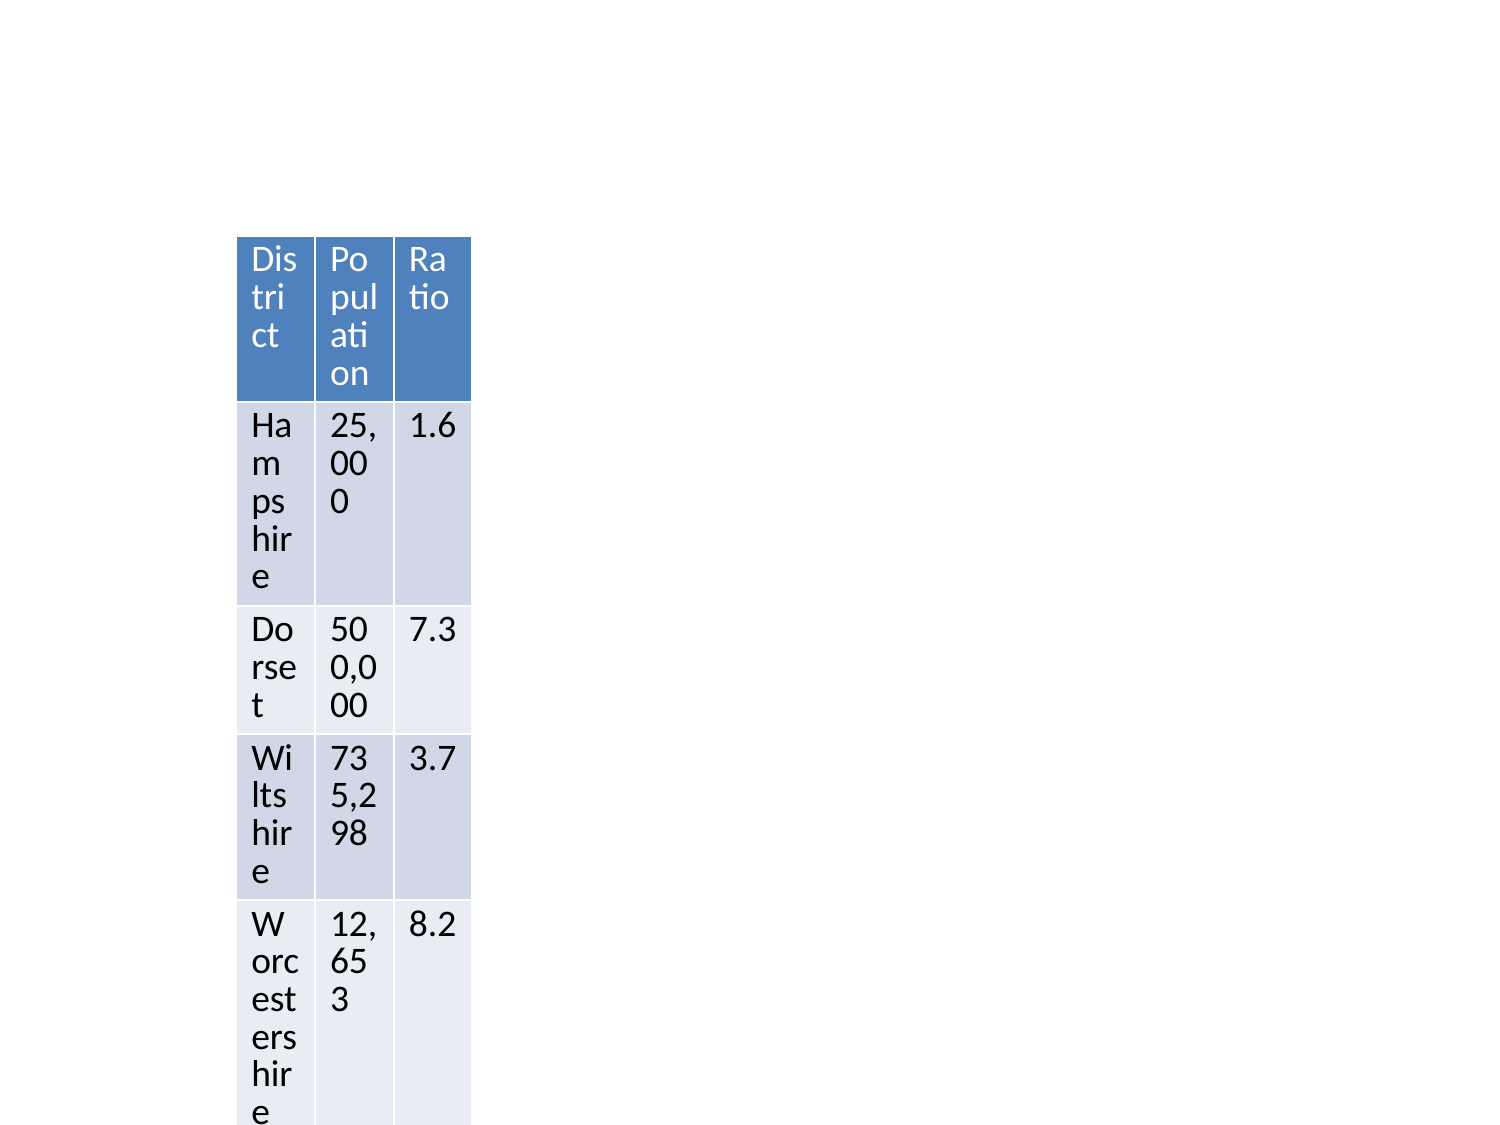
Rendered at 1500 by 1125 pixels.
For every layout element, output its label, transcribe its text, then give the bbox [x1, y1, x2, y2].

table_cell 1.6 [395, 403, 471, 605]
table_cell Wiltshire [237, 735, 314, 899]
table_cell 25,000 [316, 403, 393, 605]
table_cell 12,653 [316, 901, 393, 1125]
table_cell Dorset [237, 607, 314, 733]
table_cell 735,298 [316, 735, 393, 899]
table_cell 3.7 [395, 735, 471, 899]
table_cell 7.3 [395, 607, 471, 733]
table_cell 8.2 [395, 901, 471, 1125]
table_cell Worcestershire [237, 901, 314, 1125]
table_header Ratio [395, 237, 471, 401]
table_header Population [316, 237, 393, 401]
table_cell Hampshire [237, 403, 314, 605]
table_cell 500,000 [316, 607, 393, 733]
table_header District [237, 237, 314, 401]
